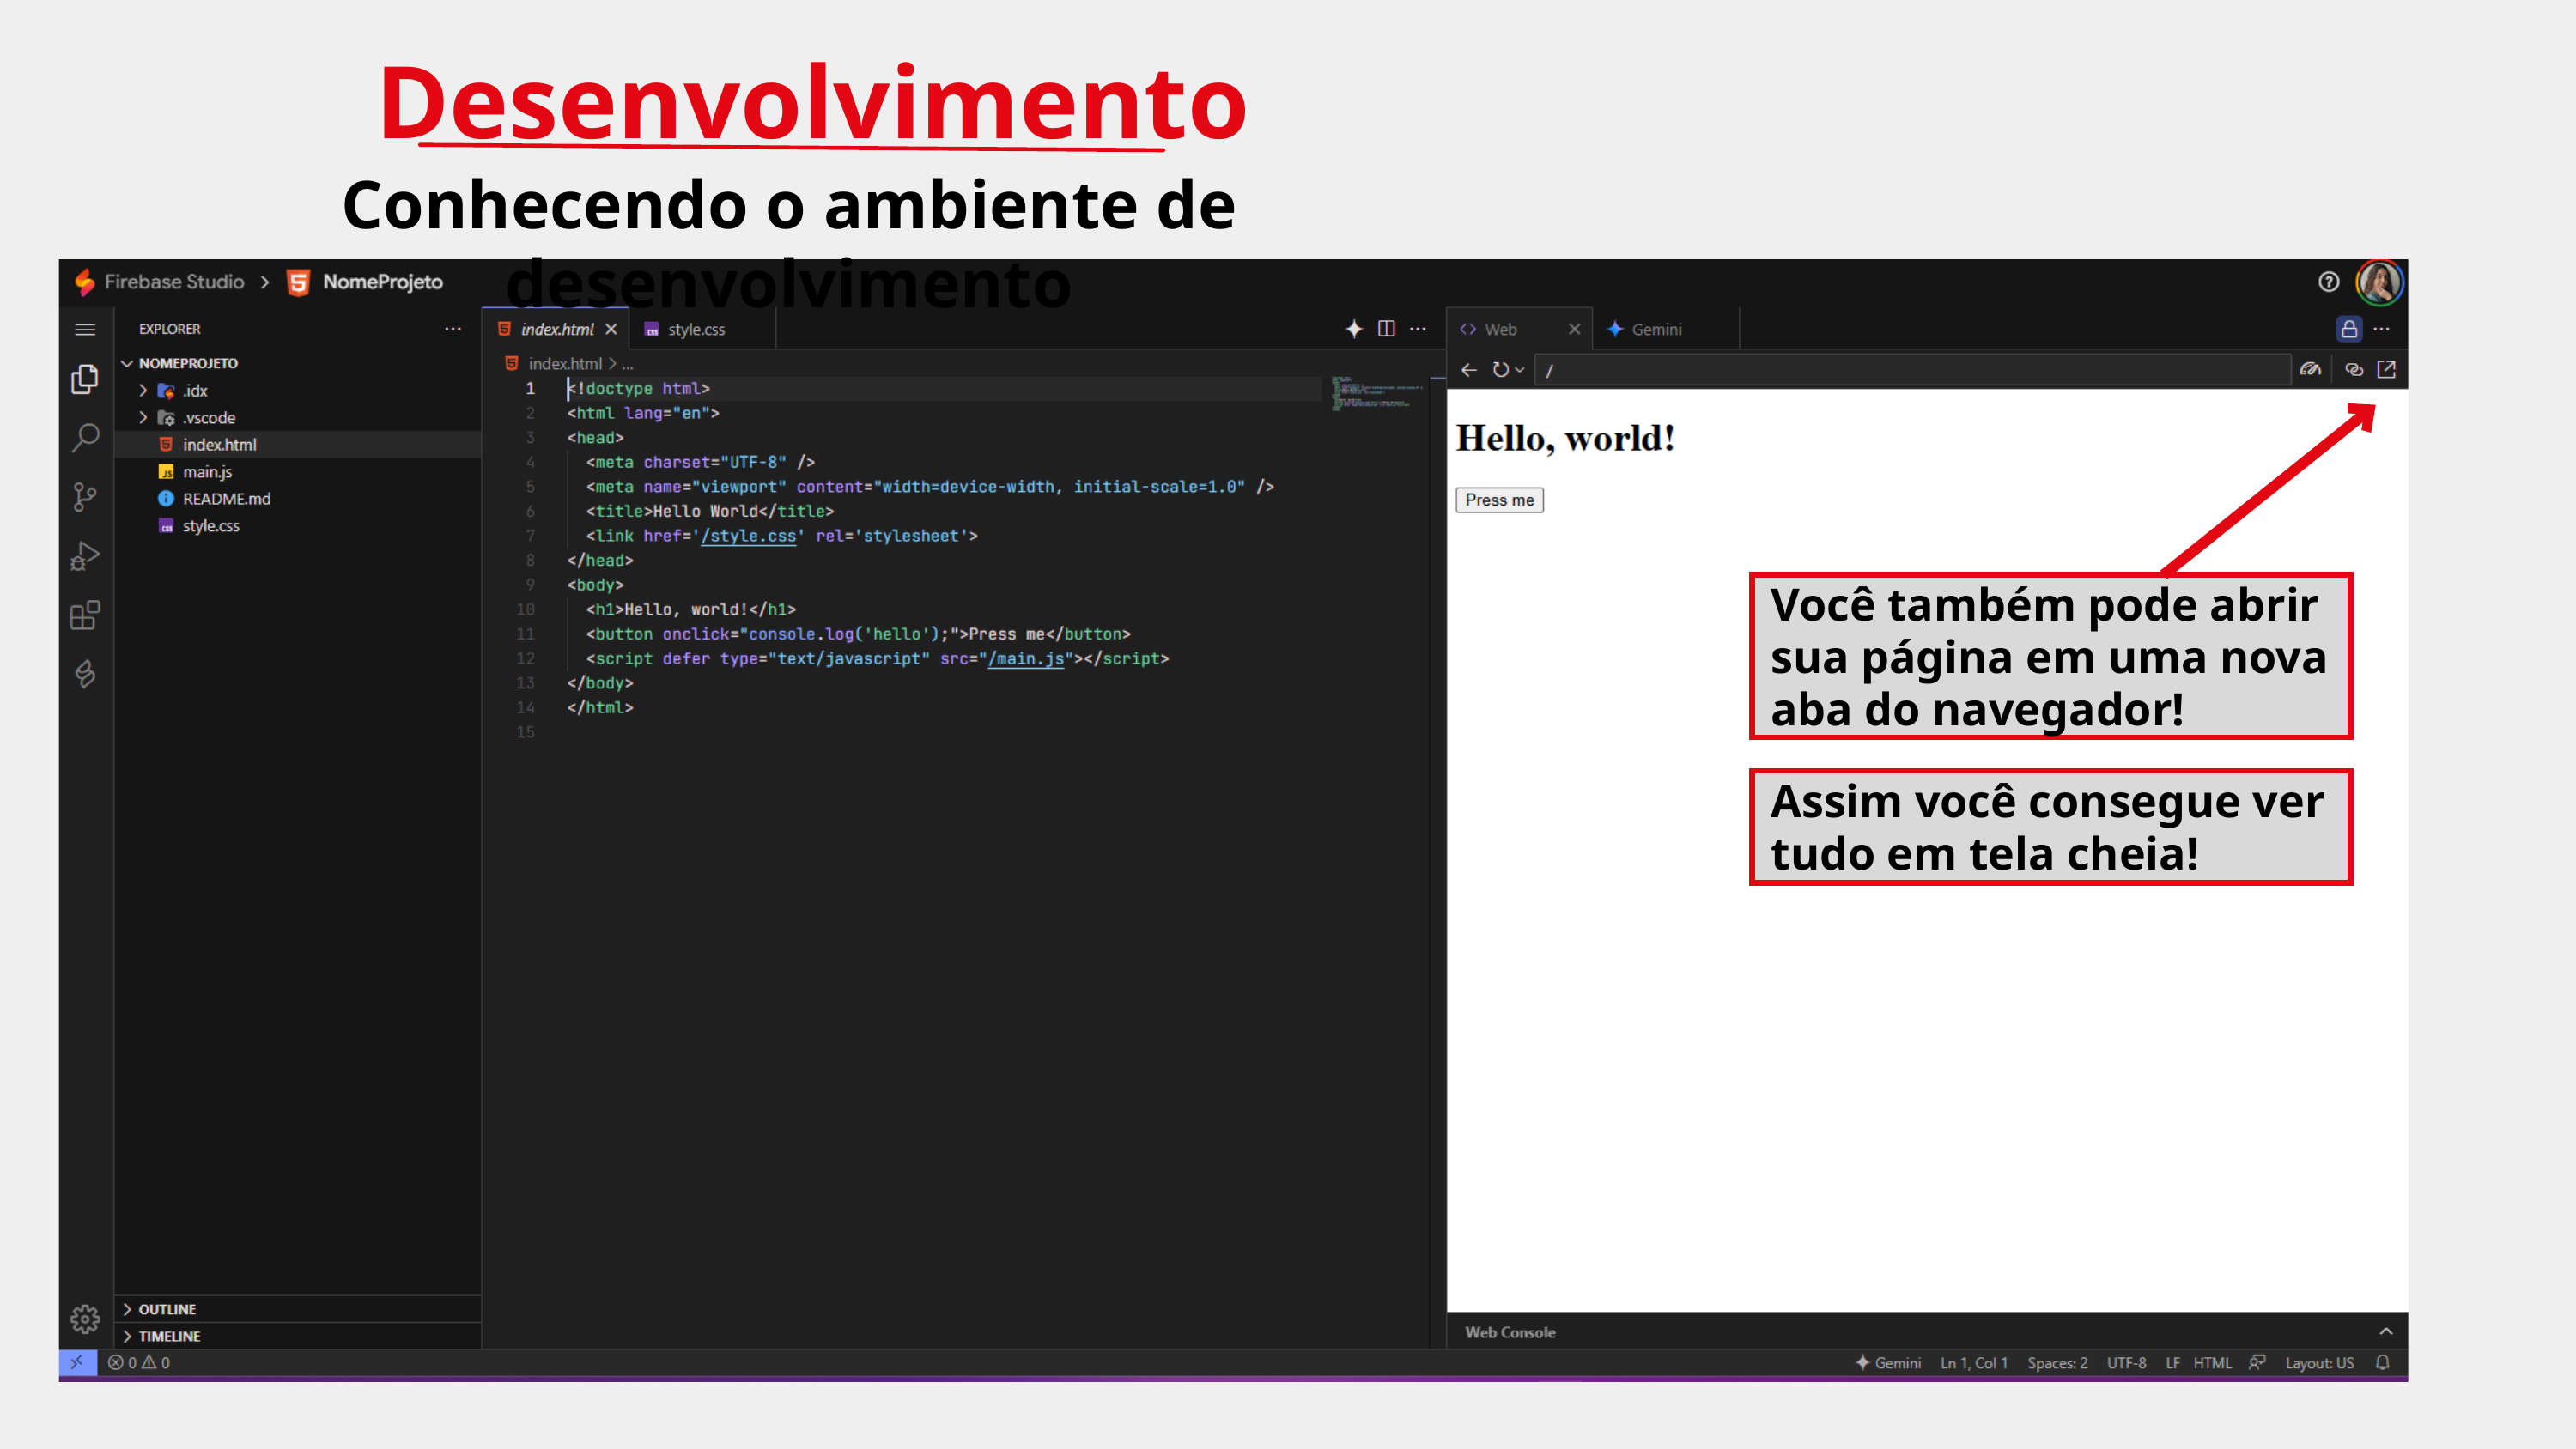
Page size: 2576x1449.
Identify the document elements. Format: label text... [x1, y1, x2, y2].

text_box [2165, 404, 2376, 573]
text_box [1752, 771, 2351, 883]
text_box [1752, 574, 2351, 738]
text_box [58, 259, 2409, 1382]
text_box Conhecendo o ambiente de desenvolvimento [58, 162, 1520, 321]
text_box Desenvolvimento [375, 42, 1261, 160]
